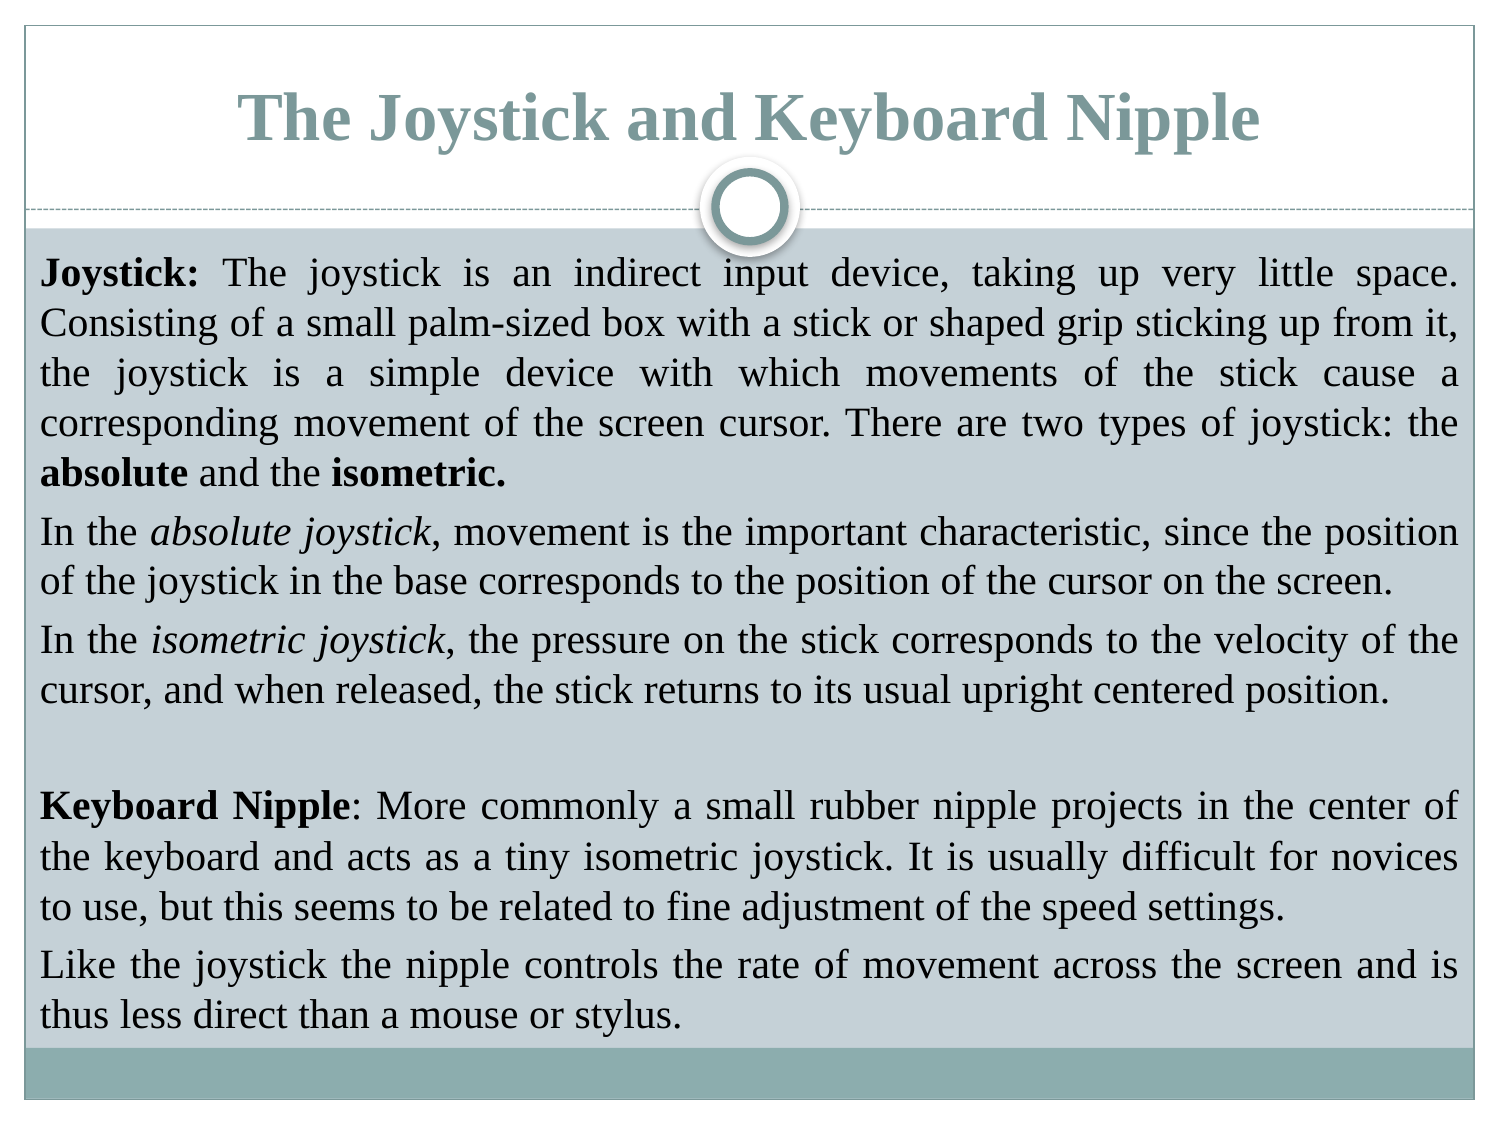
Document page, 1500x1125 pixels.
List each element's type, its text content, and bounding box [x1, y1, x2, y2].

list Joystick: The joystick is an indirect input device, taking up very little space. Consisting of a small palm-sized box with a stick or shaped grip sticking up from it, the joystick is a simple device with which movements of the stick cause a corresponding movement of the screen cursor. There are two types of joystick: the absolute and the isometric. In the absolute joystick, movement is the important characteristic, since the position of the joystick in the base corresponds to the position of the cursor on the screen. In the isometric joystick, the pressure on the stick corresponds to the velocity of the cursor, and when released, the stick returns to its usual upright centered position. Keyboard Nipple: More commonly a small rubber nipple projects in the center of the keyboard and acts as a tiny isometric joystick. It is usually difficult for novices to use, but this seems to be related to fine adjustment of the speed settings. Like the joystick the nipple controls the rate of movement across the screen and is thus less direct than a mouse or stylus. [24, 237, 1475, 1100]
title The Joystick and Keyboard Nipple [49, 37, 1450, 162]
